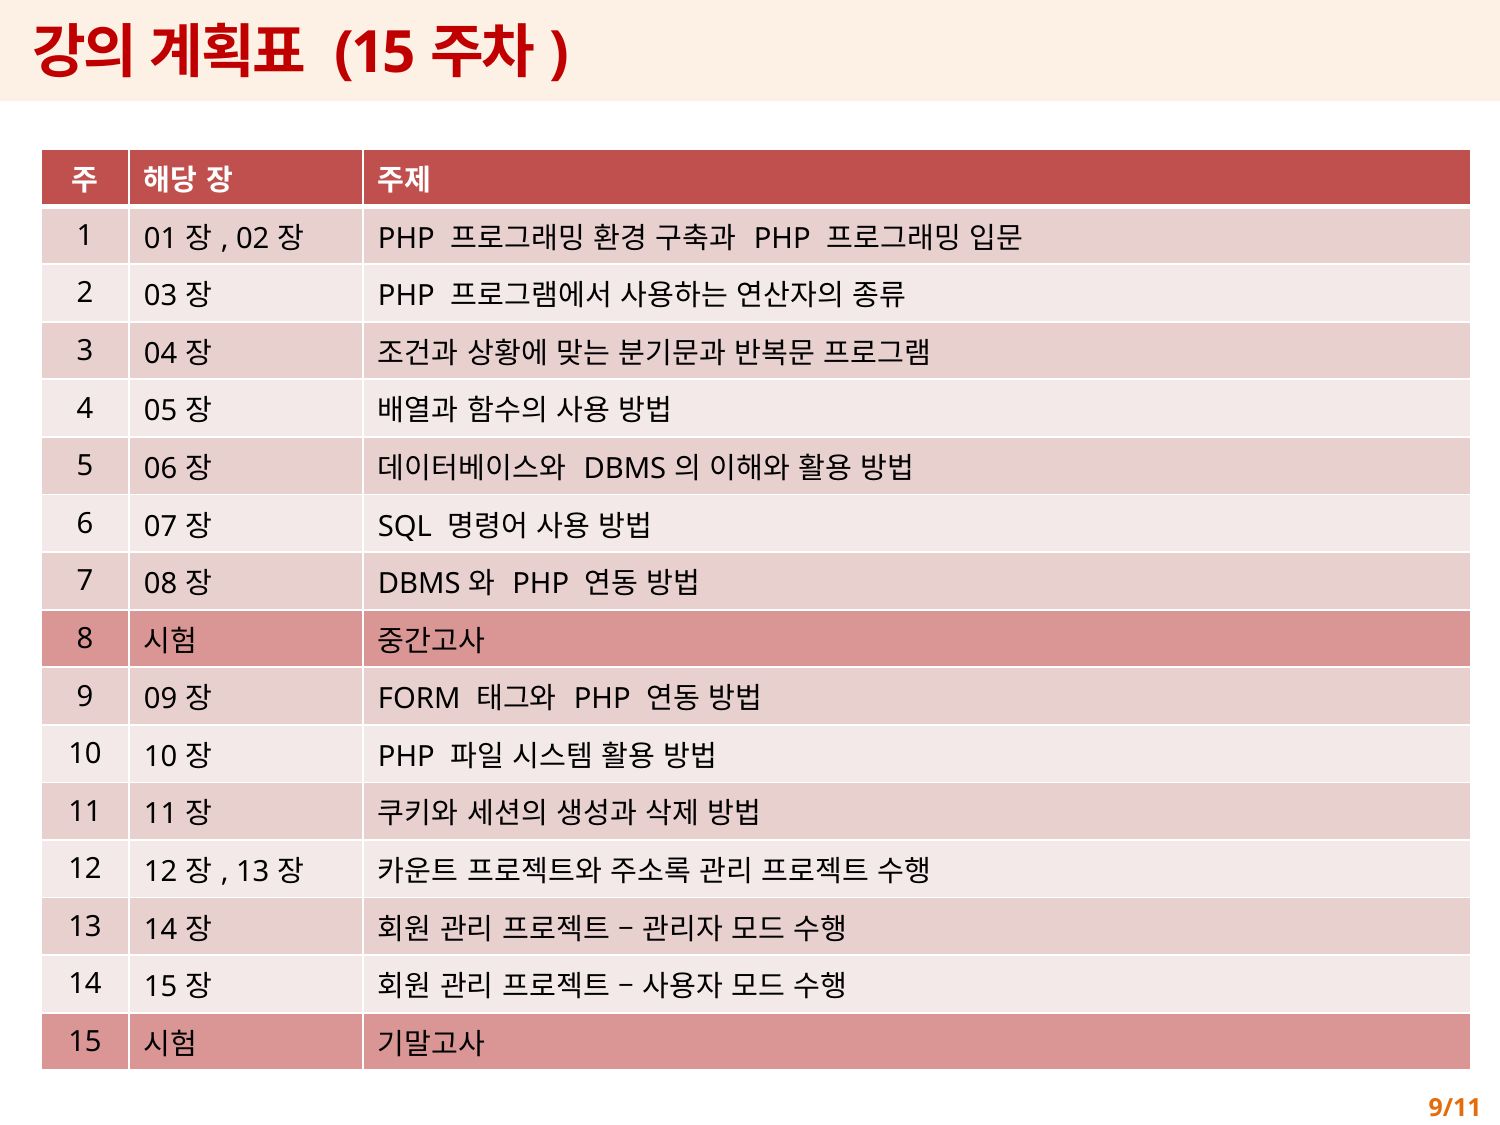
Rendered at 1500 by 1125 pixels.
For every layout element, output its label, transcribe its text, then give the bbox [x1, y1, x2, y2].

table_cell 6 [42, 495, 128, 551]
table_cell 07장 [130, 495, 362, 551]
table_cell 7 [42, 553, 128, 609]
table_cell PHP 파일 시스템 활용 방법 [364, 726, 1470, 782]
table_cell FORM 태그와 PHP 연동 방법 [364, 668, 1470, 724]
table_cell 시험 [130, 1014, 362, 1069]
table_cell 12장, 13장 [130, 841, 362, 897]
table_cell 14 [42, 956, 128, 1012]
table_cell 10장 [130, 726, 362, 782]
table_cell PHP 프로그램에서 사용하는 연산자의 종류 [364, 265, 1470, 321]
table_cell 배열과 함수의 사용 방법 [364, 380, 1470, 436]
table_cell SQL 명령어 사용 방법 [364, 495, 1470, 551]
table_header 주 [42, 150, 128, 204]
table_cell 04장 [130, 323, 362, 378]
table_cell 12 [42, 841, 128, 897]
table_header 해당 장 [130, 150, 362, 204]
table_cell 5 [42, 438, 128, 494]
table_cell 카운트 프로젝트와 주소록 관리 프로젝트 수행 [364, 841, 1470, 897]
table_cell 15 [42, 1014, 128, 1069]
table_cell 05장 [130, 380, 362, 436]
table_cell 9 [42, 668, 128, 724]
table_cell 쿠키와 세션의 생성과 삭제 방법 [364, 783, 1470, 839]
table_cell 기말고사 [364, 1014, 1470, 1069]
table_cell 10 [42, 726, 128, 782]
table_cell 11장 [130, 783, 362, 839]
table_cell 회원 관리 프로젝트 – 관리자 모드 수행 [364, 898, 1470, 954]
table_cell 06장 [130, 438, 362, 494]
table_cell DBMS와 PHP 연동 방법 [364, 553, 1470, 609]
table_cell 15장 [130, 956, 362, 1012]
table_cell PHP 프로그래밍 환경 구축과 PHP 프로그래밍 입문 [364, 209, 1470, 263]
table_cell 회원 관리 프로젝트 – 사용자 모드 수행 [364, 956, 1470, 1012]
title 강의 계획표 (15주차) [17, 10, 1295, 89]
table_cell 08장 [130, 553, 362, 609]
table_cell 데이터베이스와 DBMS의 이해와 활용 방법 [364, 438, 1470, 494]
table_cell 2 [42, 265, 128, 321]
table_header 주제 [364, 150, 1470, 204]
table_cell 01장, 02장 [130, 209, 362, 263]
table_cell 4 [42, 380, 128, 436]
table_cell 14장 [130, 898, 362, 954]
table_cell 09장 [130, 668, 362, 724]
table_cell 중간고사 [364, 611, 1470, 666]
table_cell 8 [42, 611, 128, 666]
table_cell 1 [42, 209, 128, 263]
table_cell 시험 [130, 611, 362, 666]
table_cell 03장 [130, 265, 362, 321]
table_cell 11 [42, 783, 128, 839]
table_cell 3 [42, 323, 128, 378]
table_cell 조건과 상황에 맞는 분기문과 반복문 프로그램 [364, 323, 1470, 378]
table_cell 13 [42, 898, 128, 954]
